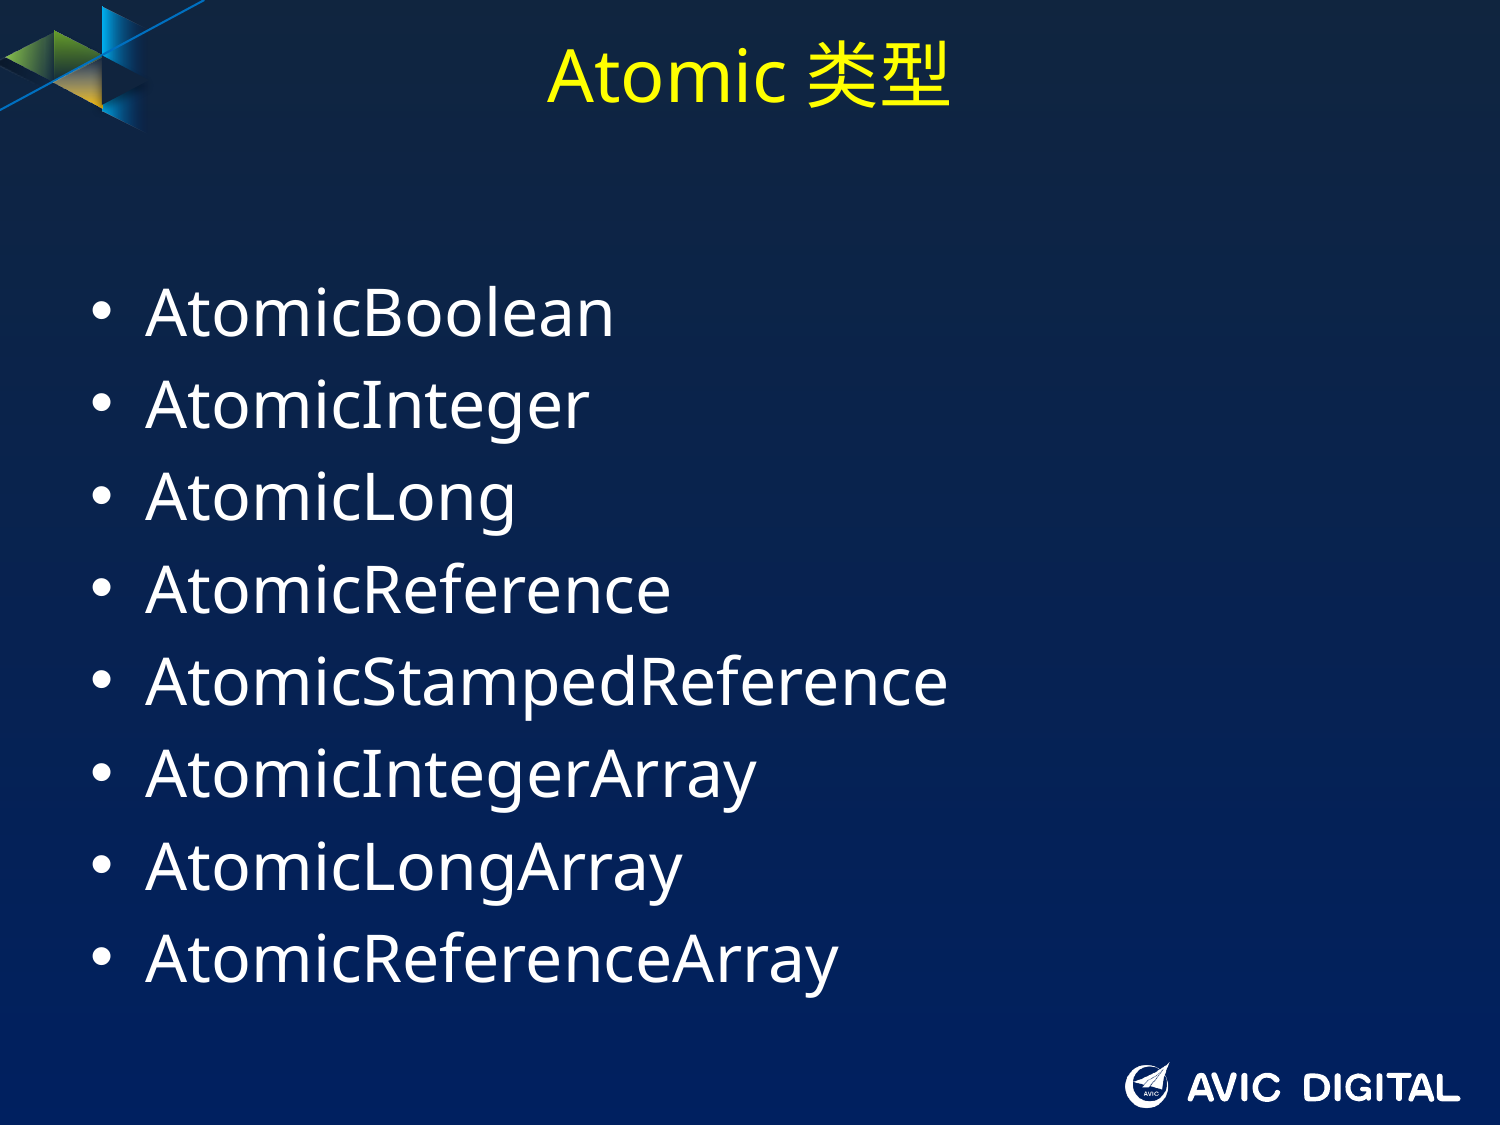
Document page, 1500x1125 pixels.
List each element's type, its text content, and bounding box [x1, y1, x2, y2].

picture [1116, 1058, 1180, 1110]
list AtomicBoolean AtomicInteger AtomicLong AtomicReference AtomicStampedReference AtomicIntegerArray AtomicLongArray AtomicReferenceArray [75, 262, 1425, 1005]
title Atomic类型 [75, 21, 1425, 126]
